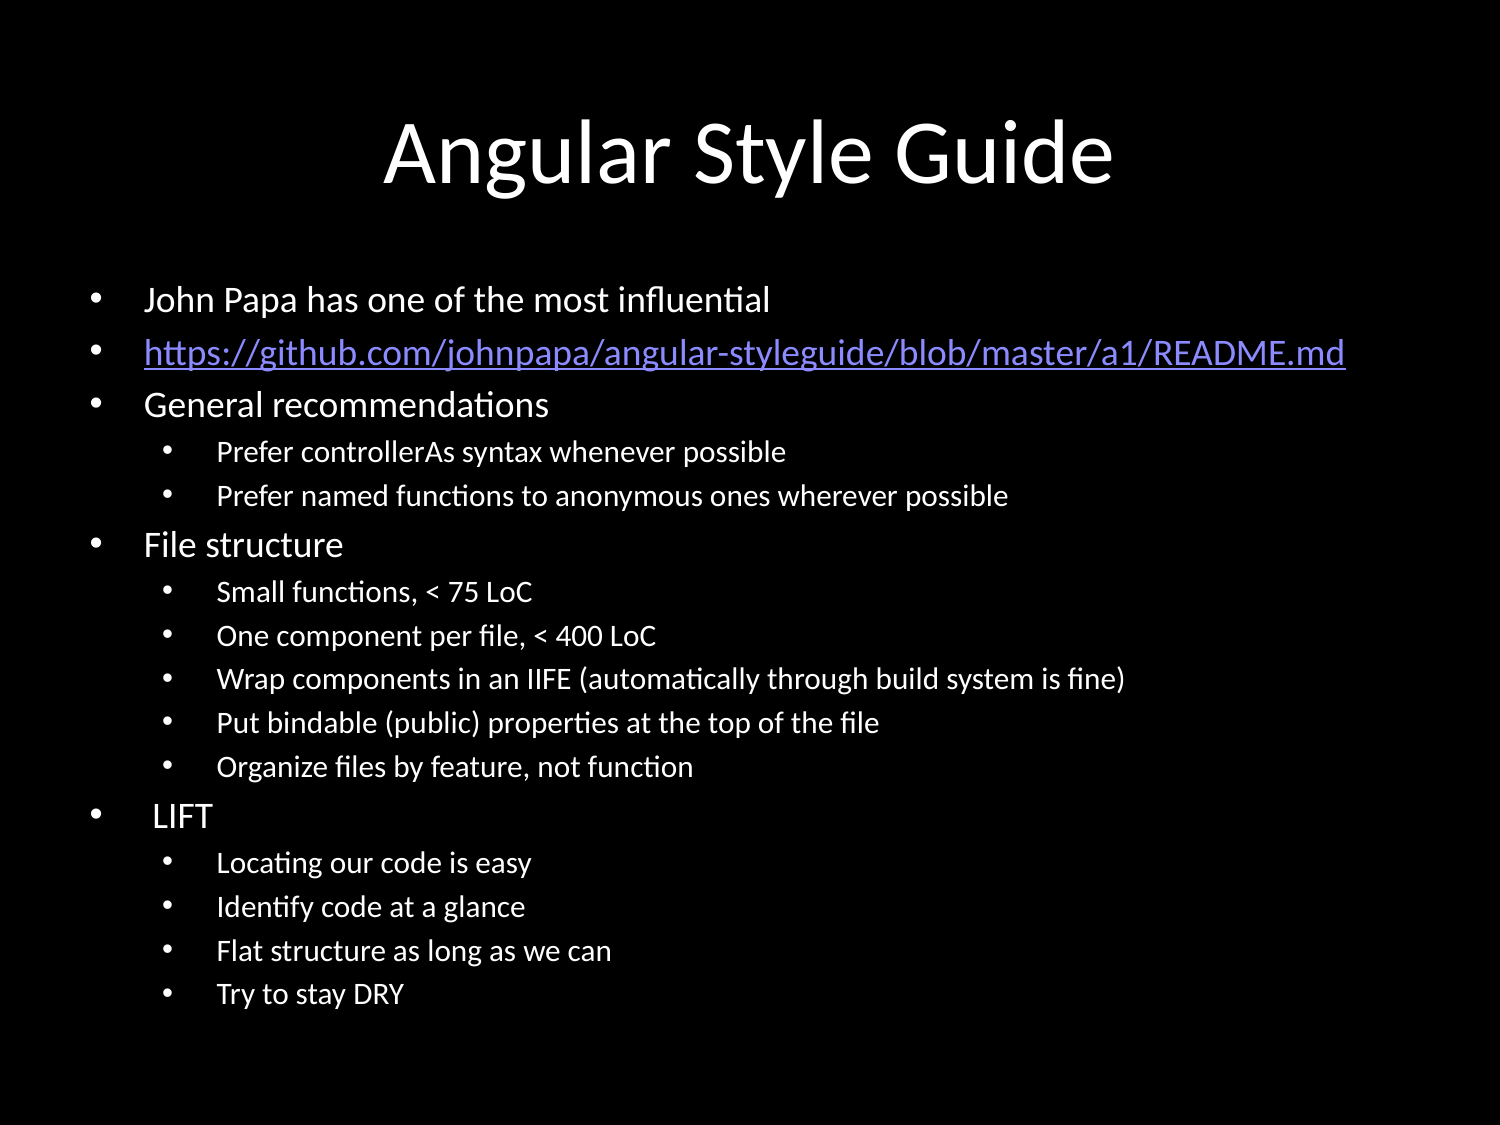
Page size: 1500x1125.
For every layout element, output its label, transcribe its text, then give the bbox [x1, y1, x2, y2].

subtitle John Papa has one of the most influential https://github.com/johnpapa/angular-styleguide/blob/master/a1/README.md General recommendations Prefer controllerAs syntax whenever possible Prefer named functions to anonymous ones wherever possible File structure Small functions, < 75 LoC One component per file, < 400 LoC Wrap components in an IIFE (automatically through build system is fine) Put bindable (public) properties at the top of the file Organize files by feature, not function LIFT Locating our code is easy Identify code at a glance Flat structure as long as we can Try to stay DRY [74, 267, 1448, 1024]
title Angular Style Guide [112, 26, 1388, 267]
